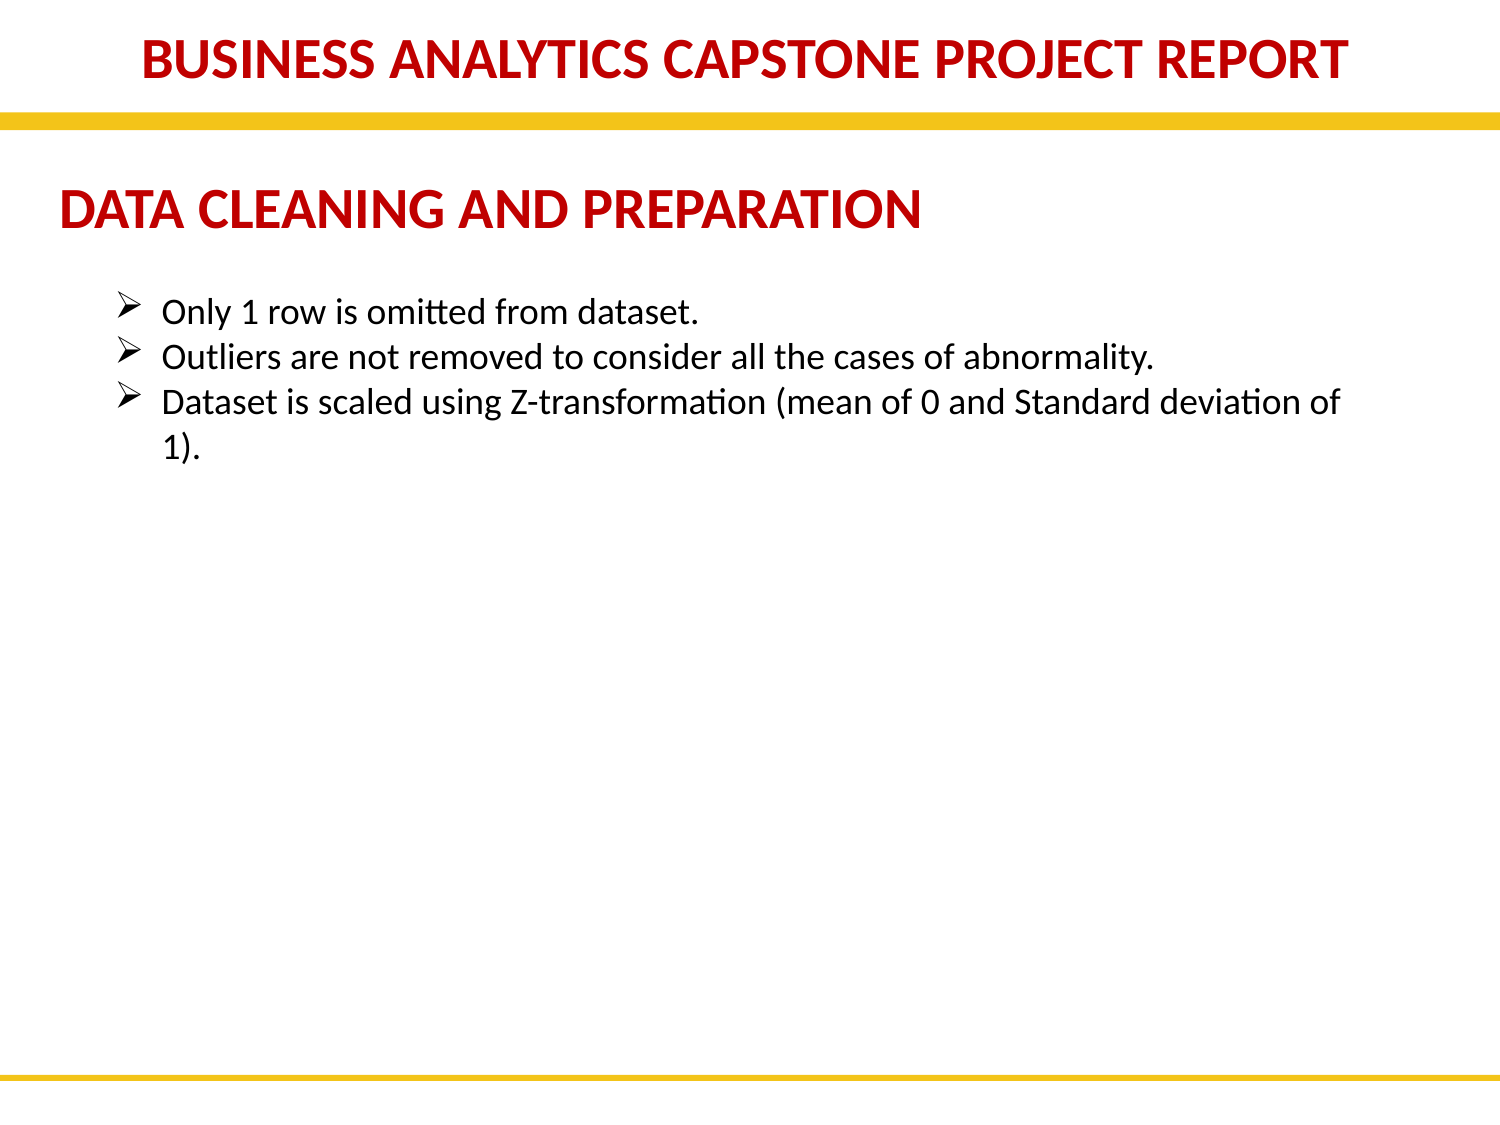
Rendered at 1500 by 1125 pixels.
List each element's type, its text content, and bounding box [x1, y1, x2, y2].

text_box DATA CLEANING AND PREPARATION [44, 162, 938, 248]
text_box Only 1 row is omitted from dataset. Outliers are not removed to consider all the cases of abnormality. Dataset is scaled using Z-transformation (mean of 0 and Standard deviation of 1). [99, 279, 1388, 475]
text_box BUSINESS ANALYTICS CAPSTONE PROJECT REPORT [126, 12, 1364, 98]
text_box [0, 1073, 1500, 1083]
text_box [0, 110, 1500, 132]
